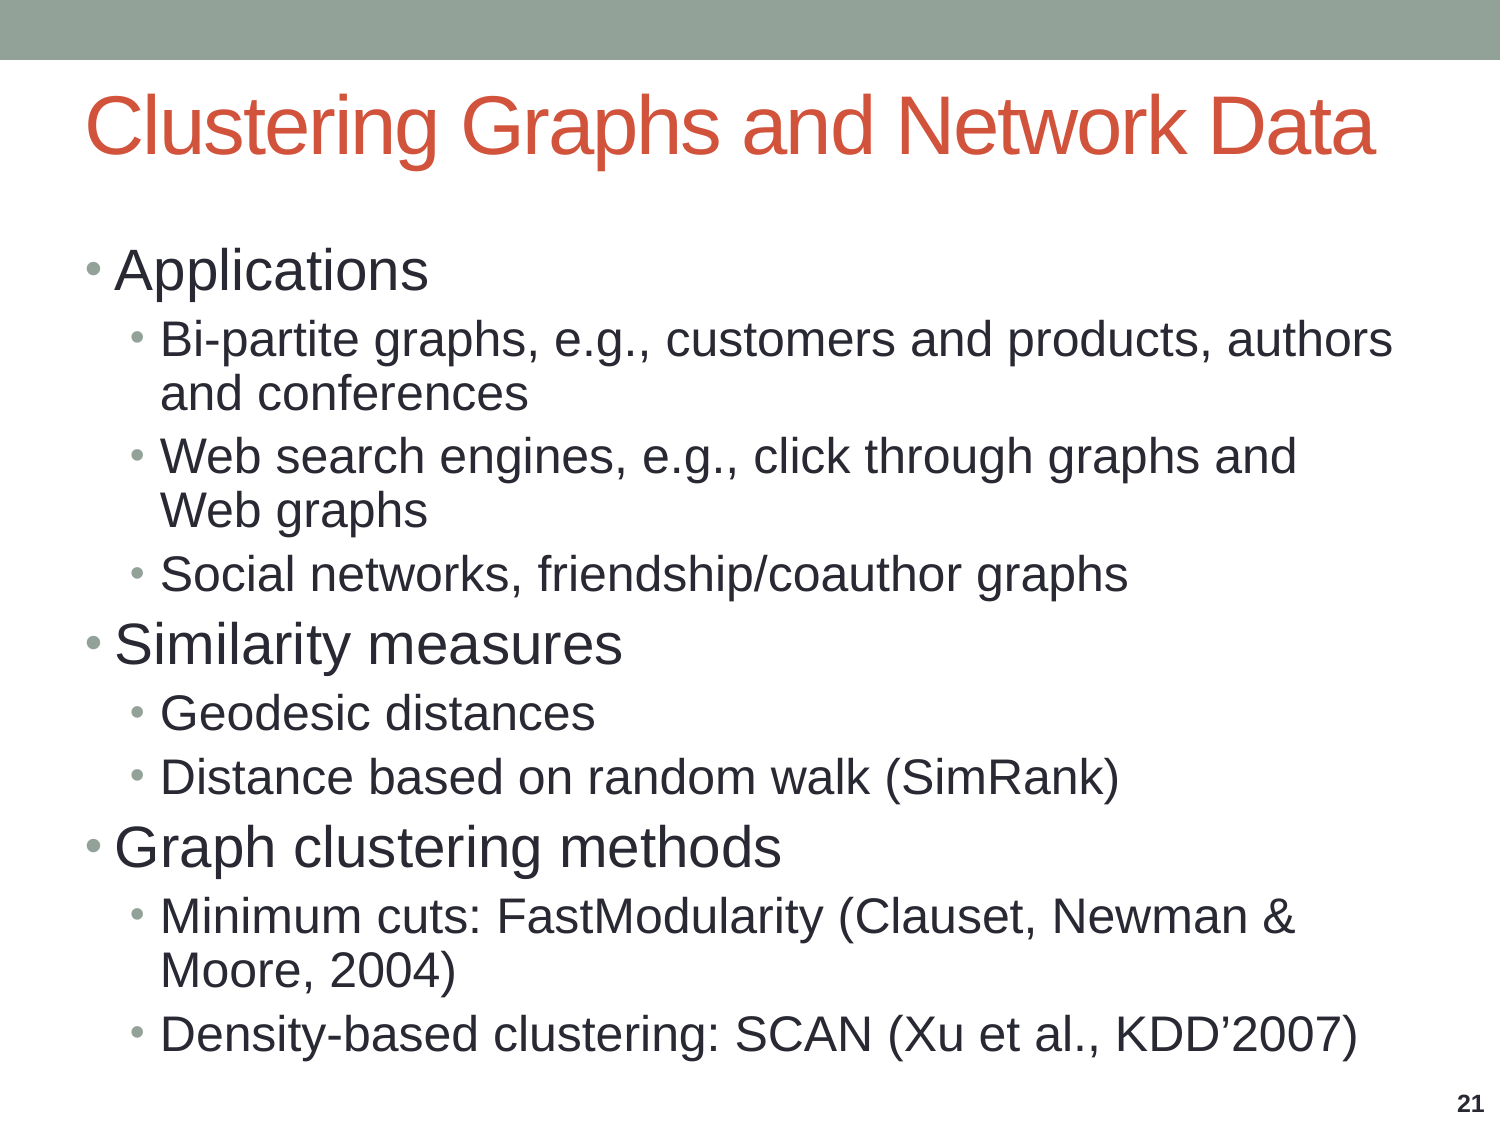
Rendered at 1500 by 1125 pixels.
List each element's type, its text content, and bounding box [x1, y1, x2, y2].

title Clustering Graphs and Network Data [69, 39, 1420, 203]
text_box 21 [1187, 1062, 1500, 1125]
list Applications Bi-partite graphs, e.g., customers and products, authors and conferences Web search engines, e.g., click through graphs and Web graphs Social networks, friendship/coauthor graphs Similarity measures Geodesic distances Distance based on random walk (SimRank) Graph clustering methods Minimum cuts: FastModularity (Clauset, Newman & Moore, 2004) Density-based clustering: SCAN (Xu et al., KDD’2007) [69, 232, 1420, 1100]
